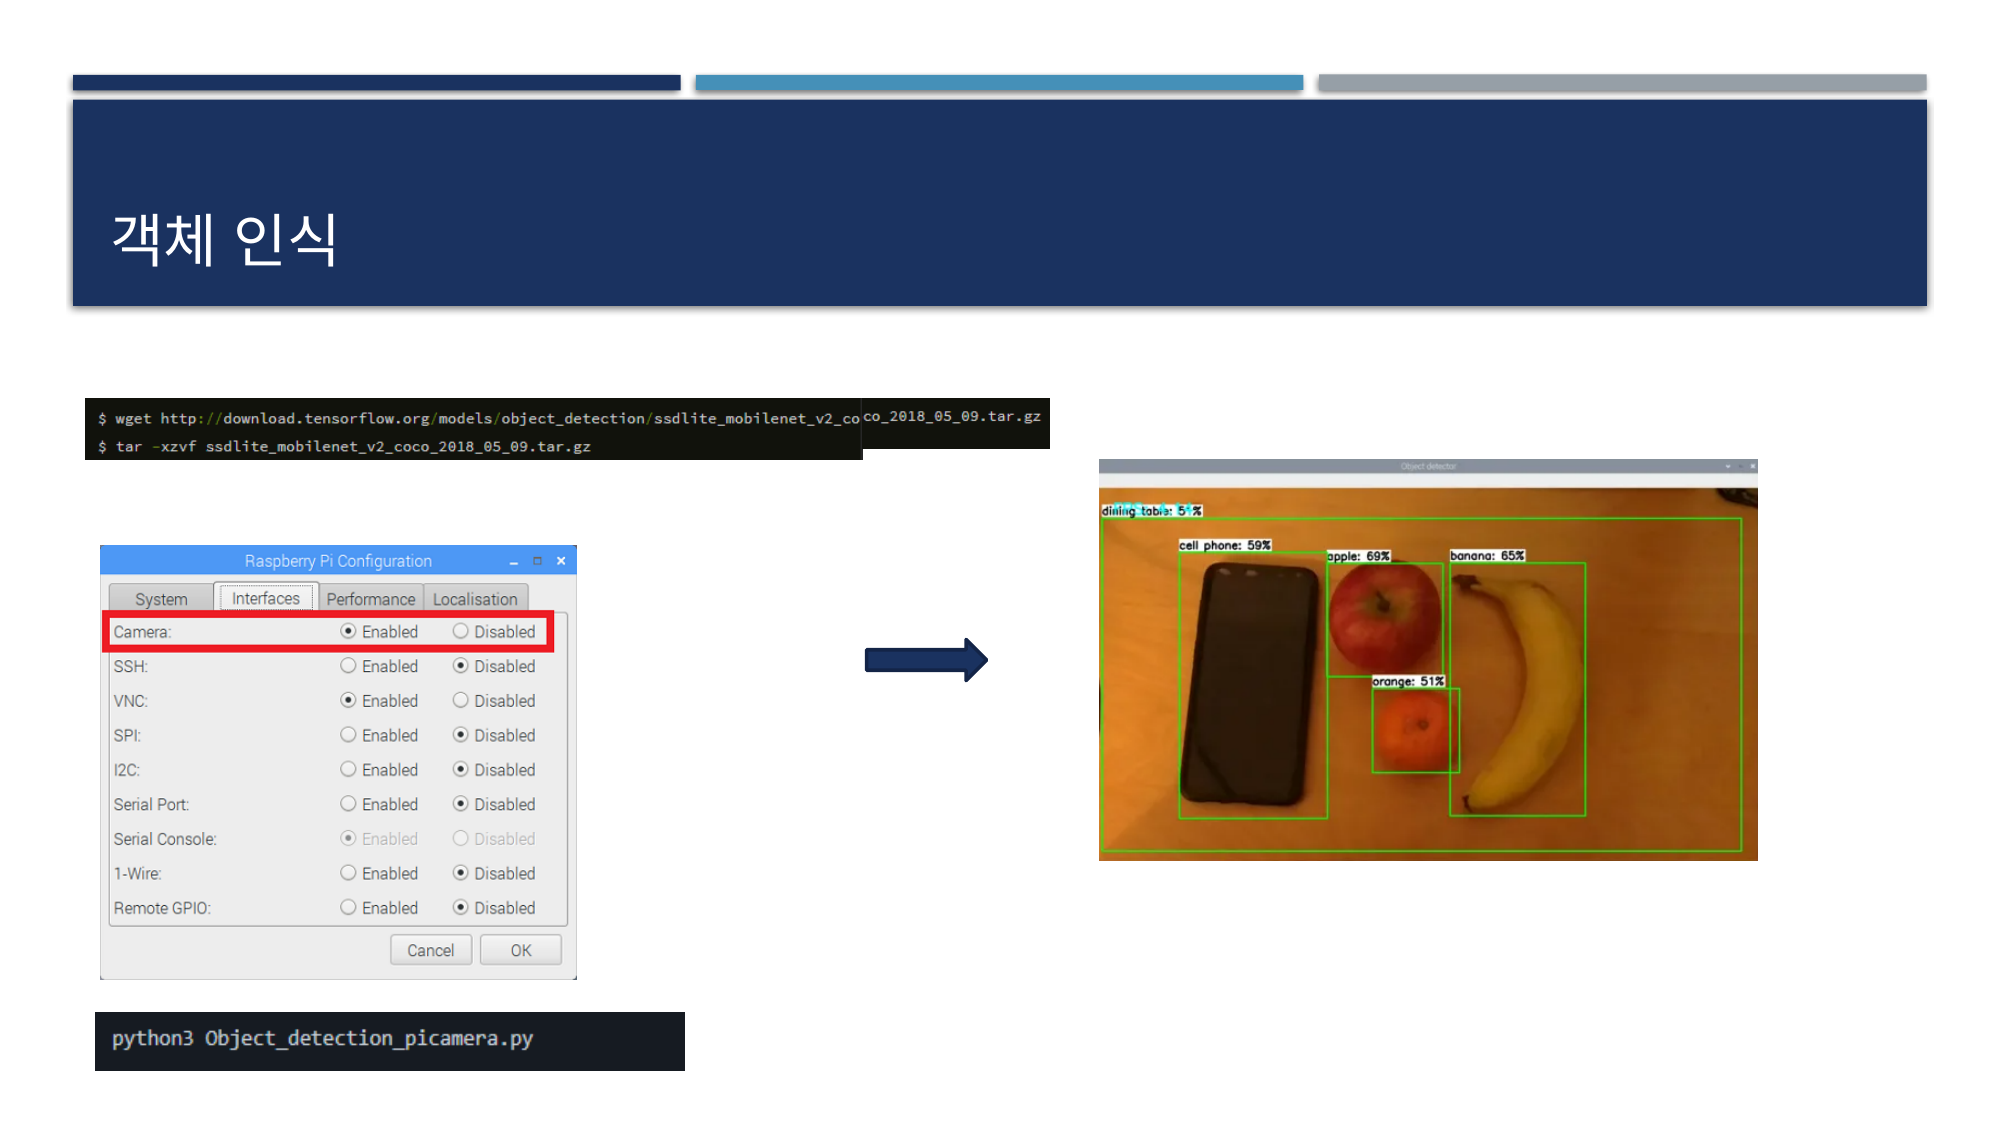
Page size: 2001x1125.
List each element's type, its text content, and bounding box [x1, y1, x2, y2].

picture [100, 545, 578, 980]
title 객체 인식 [95, 119, 1905, 282]
picture [1099, 459, 1759, 861]
picture [94, 1012, 685, 1072]
text_box [864, 637, 988, 683]
picture [85, 397, 1051, 461]
